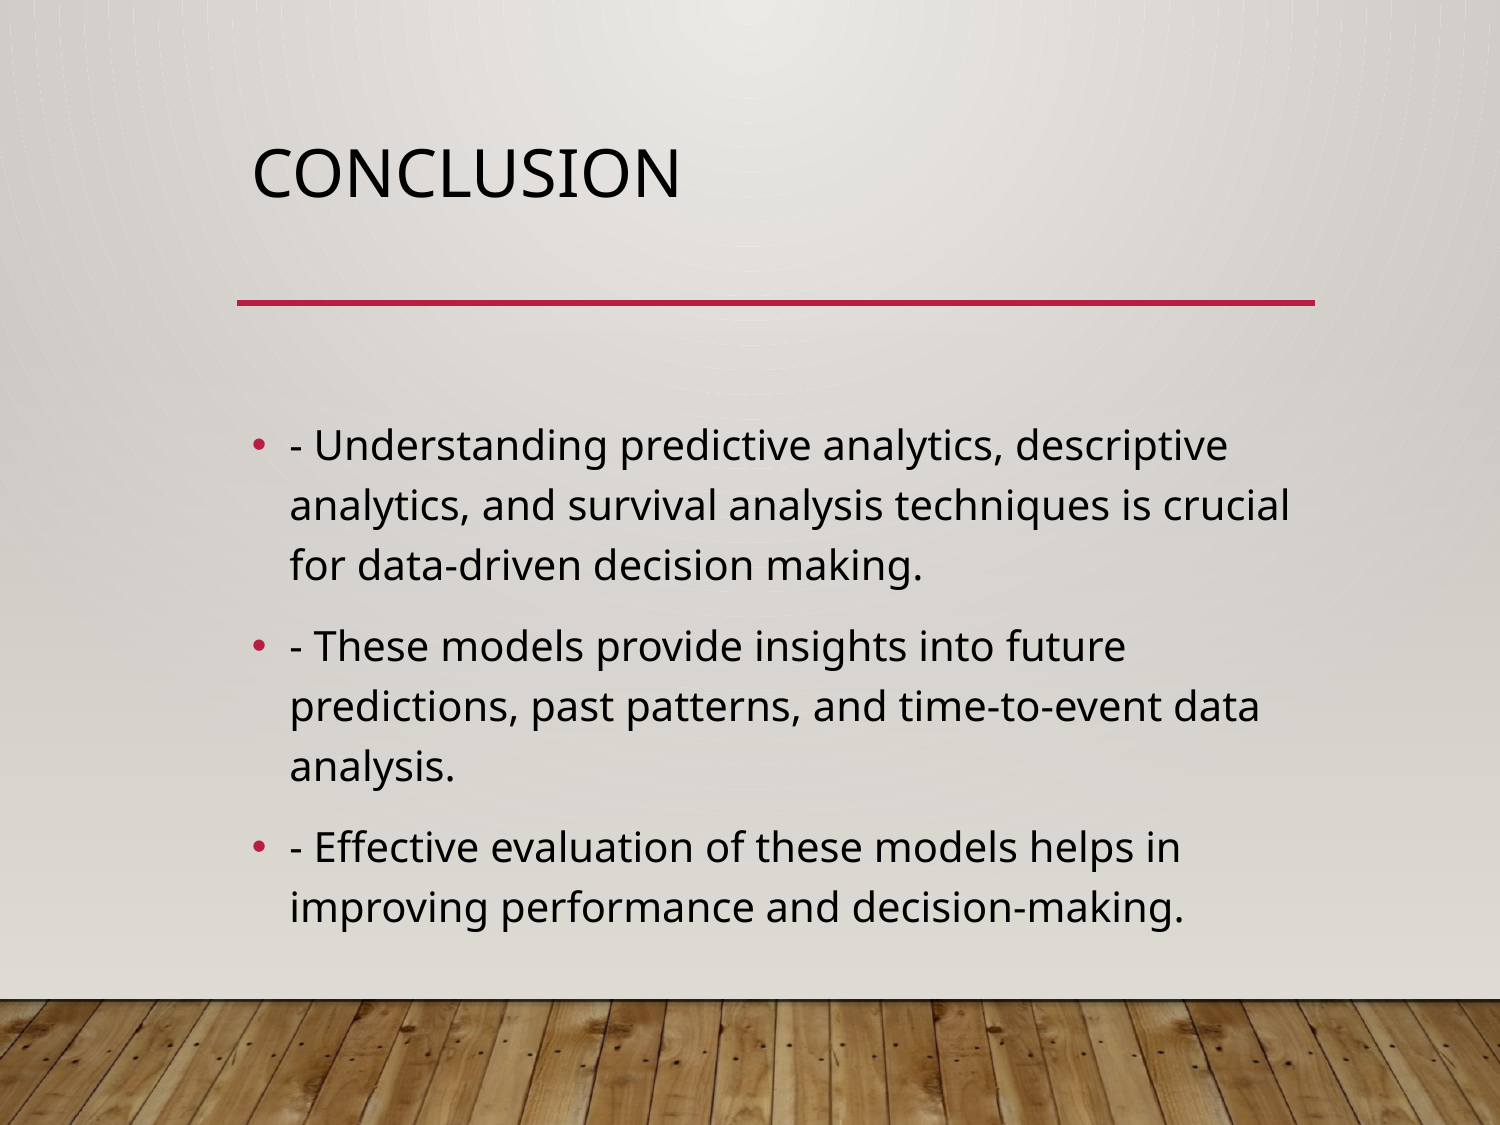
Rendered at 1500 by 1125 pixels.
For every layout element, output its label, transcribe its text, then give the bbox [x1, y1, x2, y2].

title Conclusion [236, 131, 1315, 305]
list - Understanding predictive analytics, descriptive analytics, and survival analysis techniques is crucial for data-driven decision making. - These models provide insights into future predictions, past patterns, and time-to-event data analysis. - Effective evaluation of these models helps in improving performance and decision-making. [236, 330, 1315, 897]
picture [0, 999, 1500, 1125]
